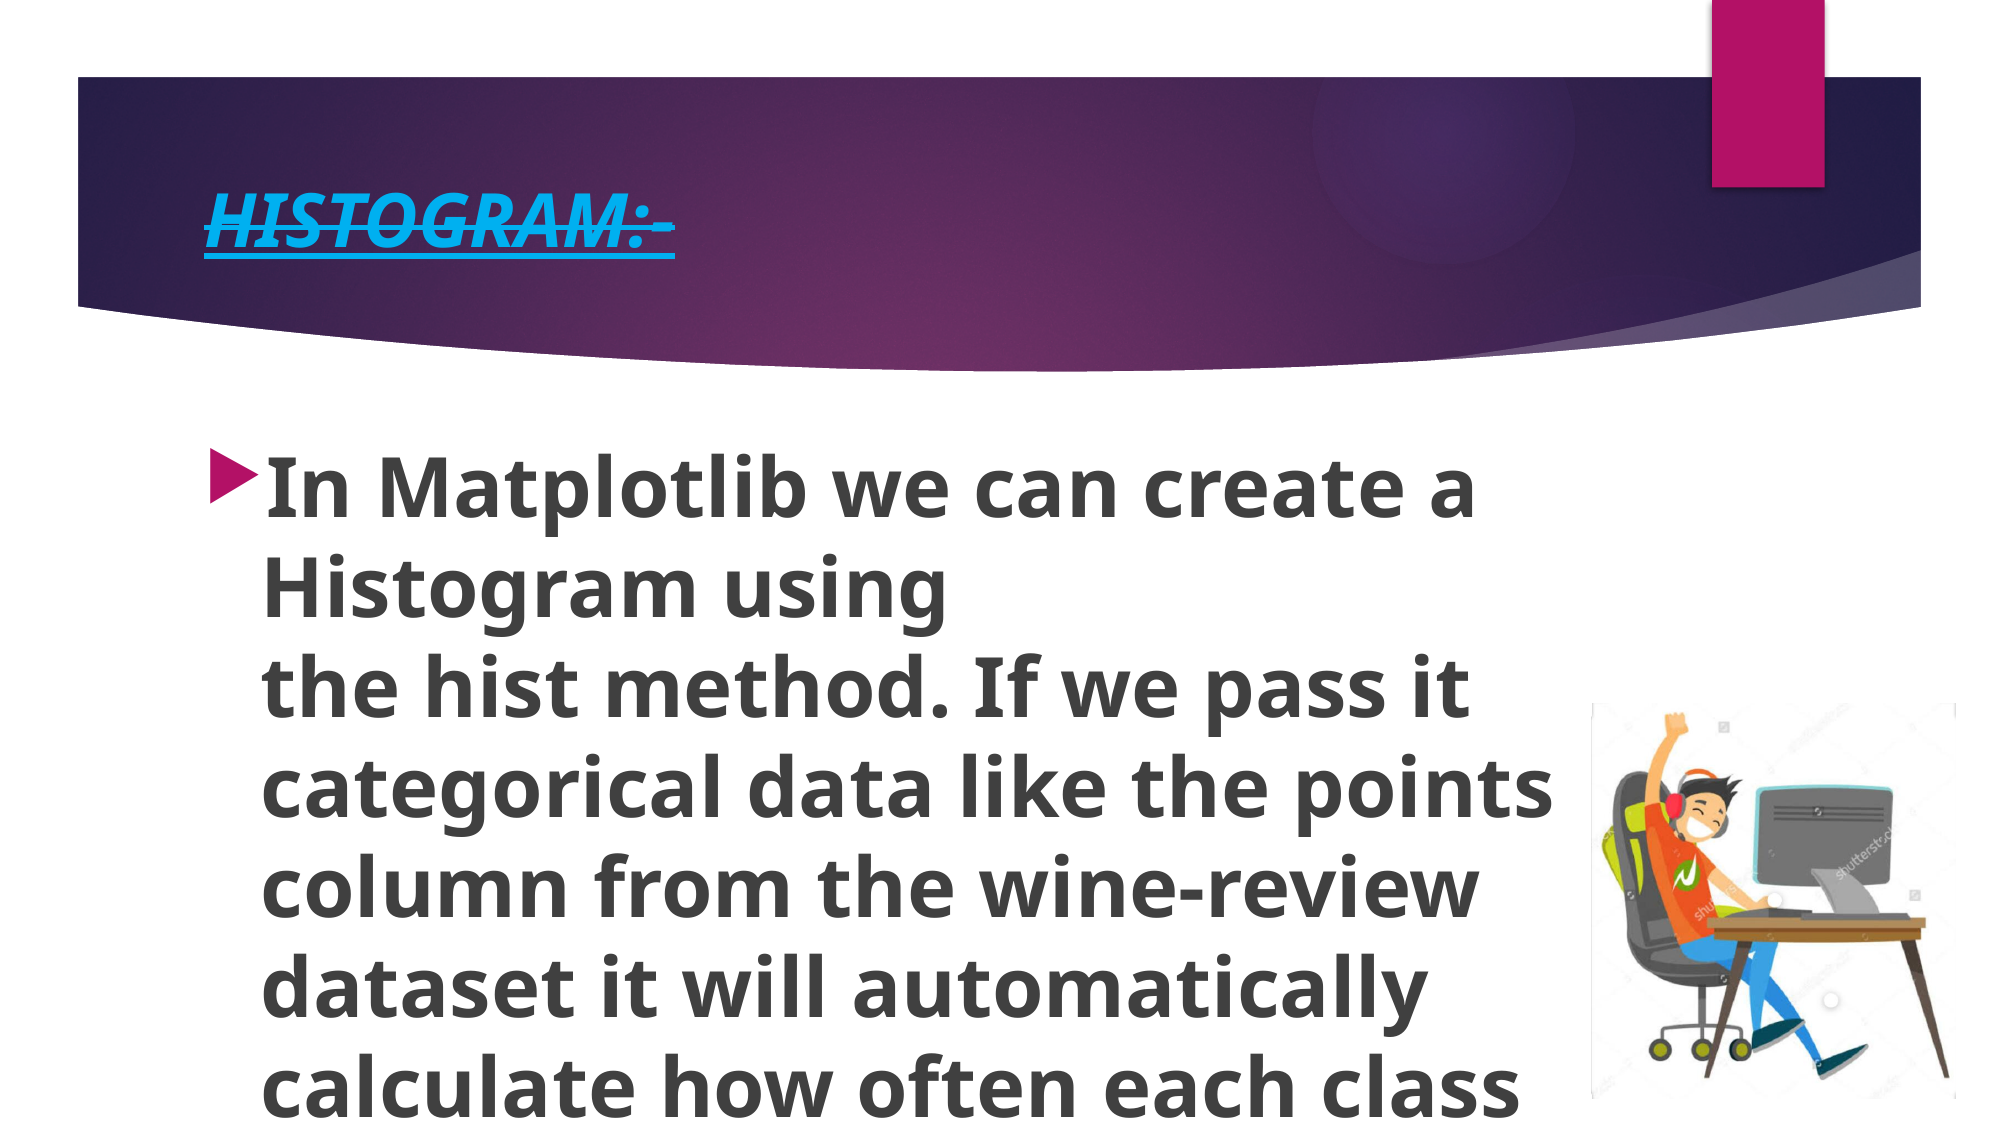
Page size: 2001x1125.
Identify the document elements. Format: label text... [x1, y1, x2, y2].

list In Matplotlib we can create a Histogram using the hist method. If we pass it categorical data like the points column from the wine-review dataset it will automatically calculate how often each class occurs. [189, 427, 1638, 988]
title HISTOGRAM:- [189, 159, 1627, 276]
picture [1591, 702, 1957, 1099]
